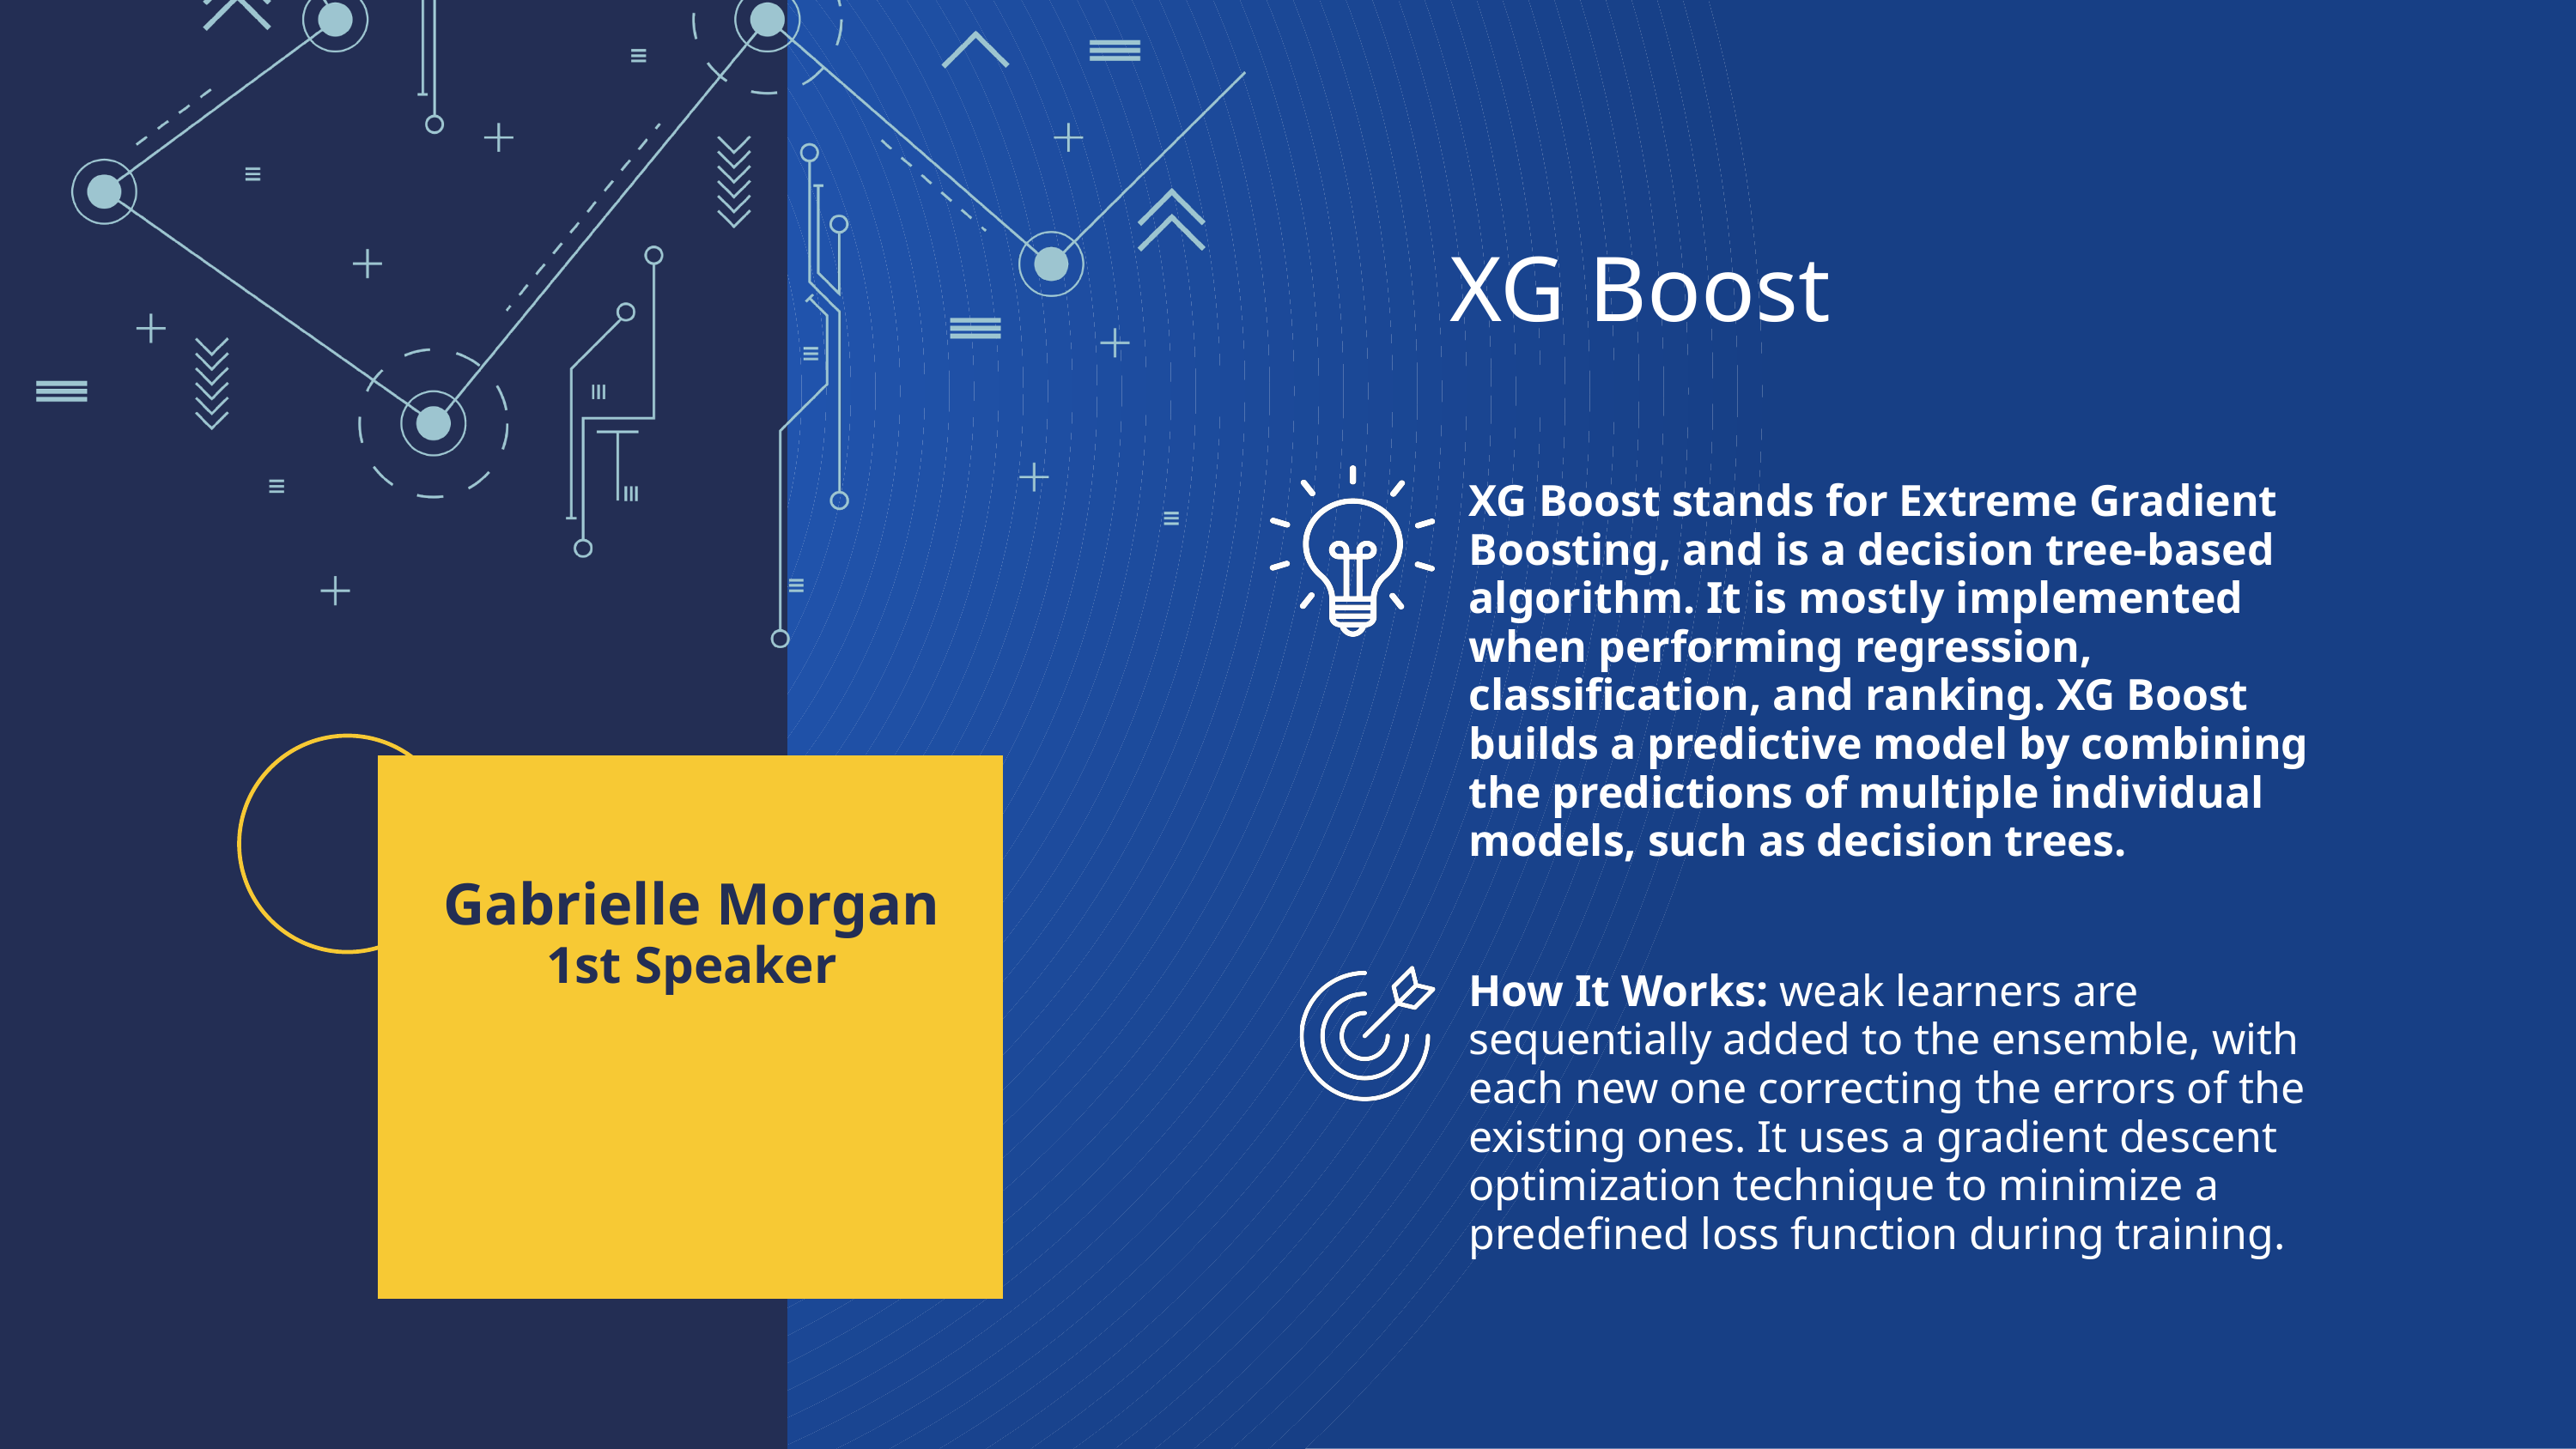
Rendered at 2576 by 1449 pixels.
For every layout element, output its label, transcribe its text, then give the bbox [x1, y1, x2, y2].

text_box XG Boost stands for Extreme Gradient Boosting, and is a decision tree-based algorithm. It is mostly implemented when performing regression, classification, and ranking. XG Boost builds a predictive model by combining the predictions of multiple individual models, such as decision trees. [1468, 476, 2332, 865]
text_box [1299, 966, 1436, 1101]
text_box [0, 0, 788, 1449]
text_box How It Works: weak learners are sequentially added to the ensemble, with each new one correcting the errors of the existing ones. It uses a gradient descent optimization technique to minimize a predefined loss function during training. [1468, 966, 2332, 1258]
text_box [788, 0, 1247, 648]
text_box [1269, 465, 1436, 637]
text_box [377, 694, 1117, 1300]
text_box XG Boost [1449, 234, 2295, 340]
